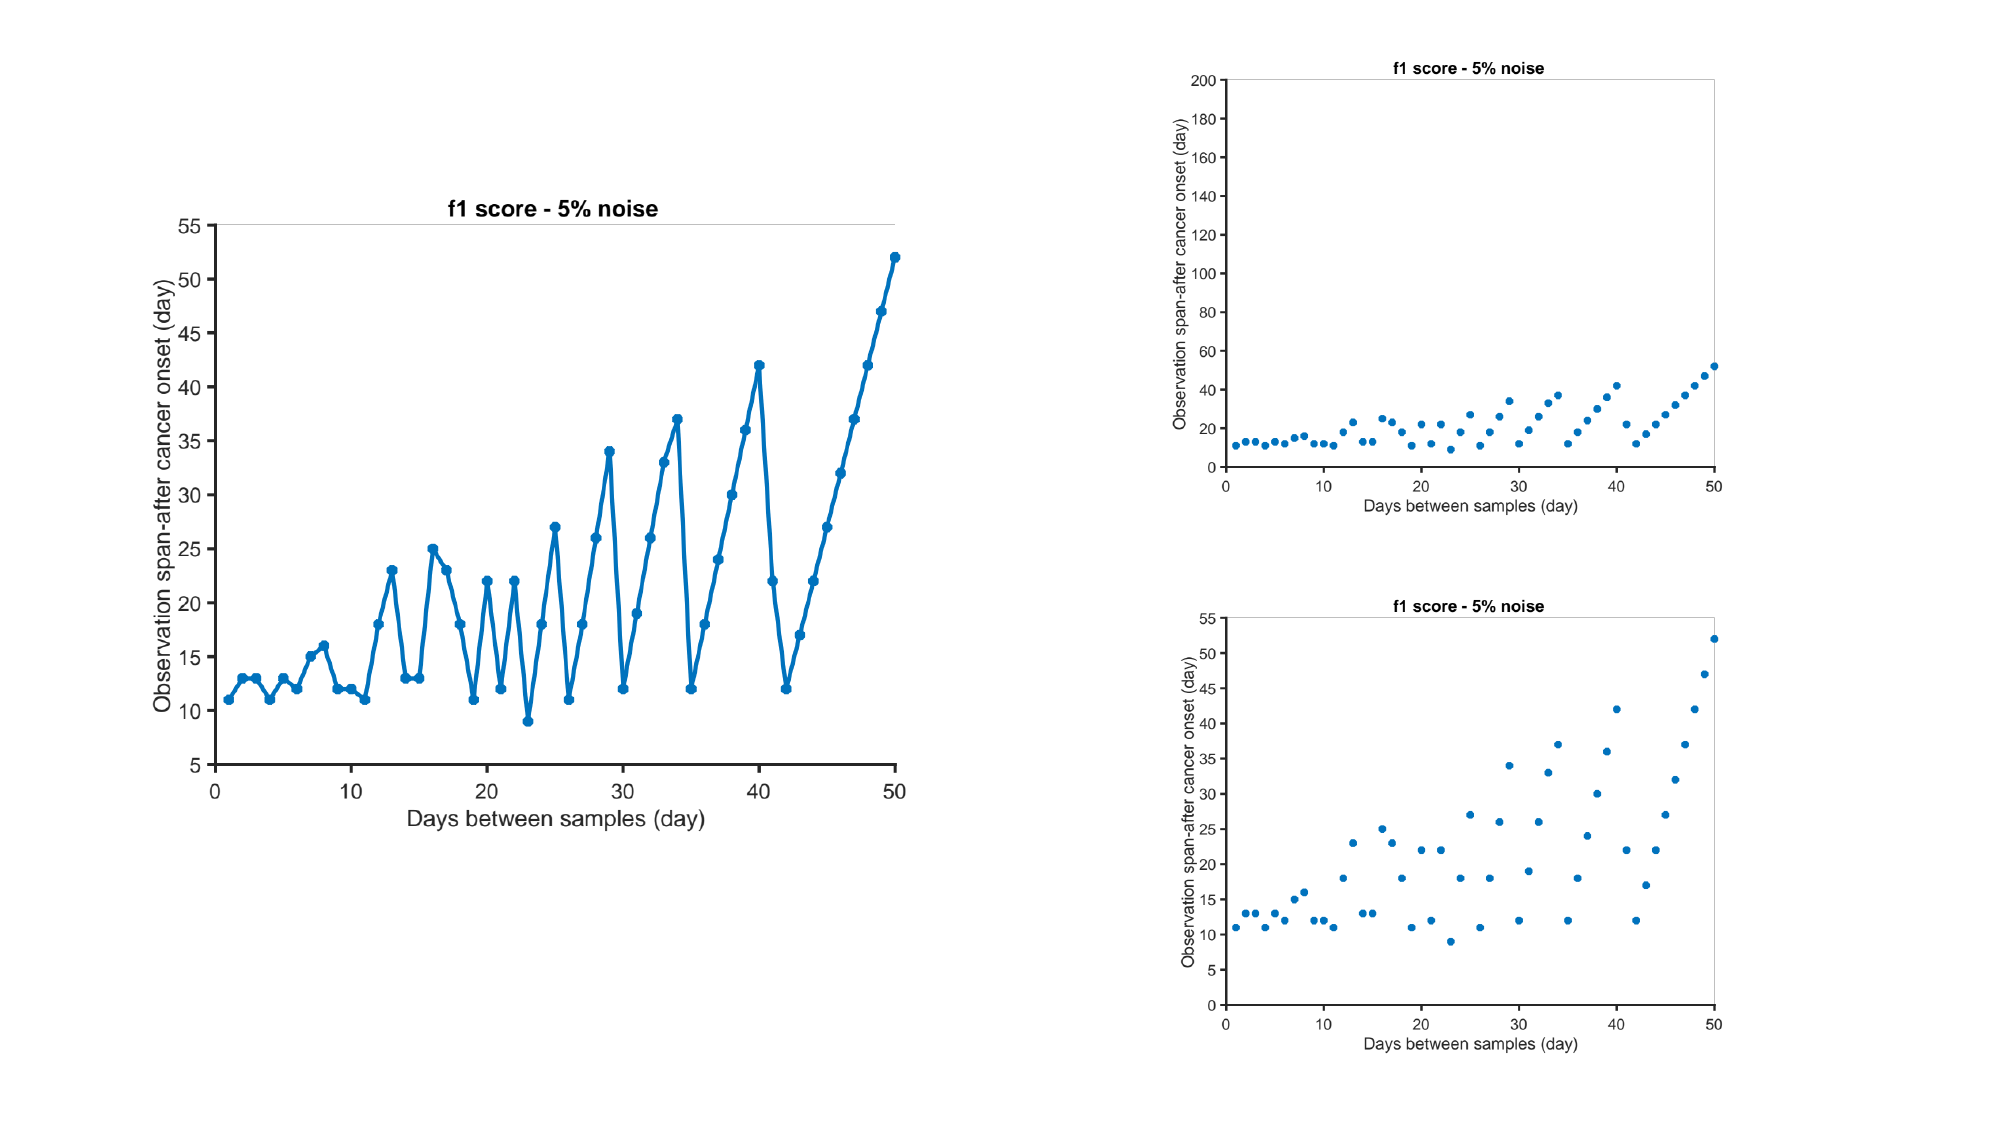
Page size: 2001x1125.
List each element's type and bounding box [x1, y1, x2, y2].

picture [1144, 582, 1773, 1056]
picture [1144, 44, 1773, 519]
picture [101, 175, 976, 836]
